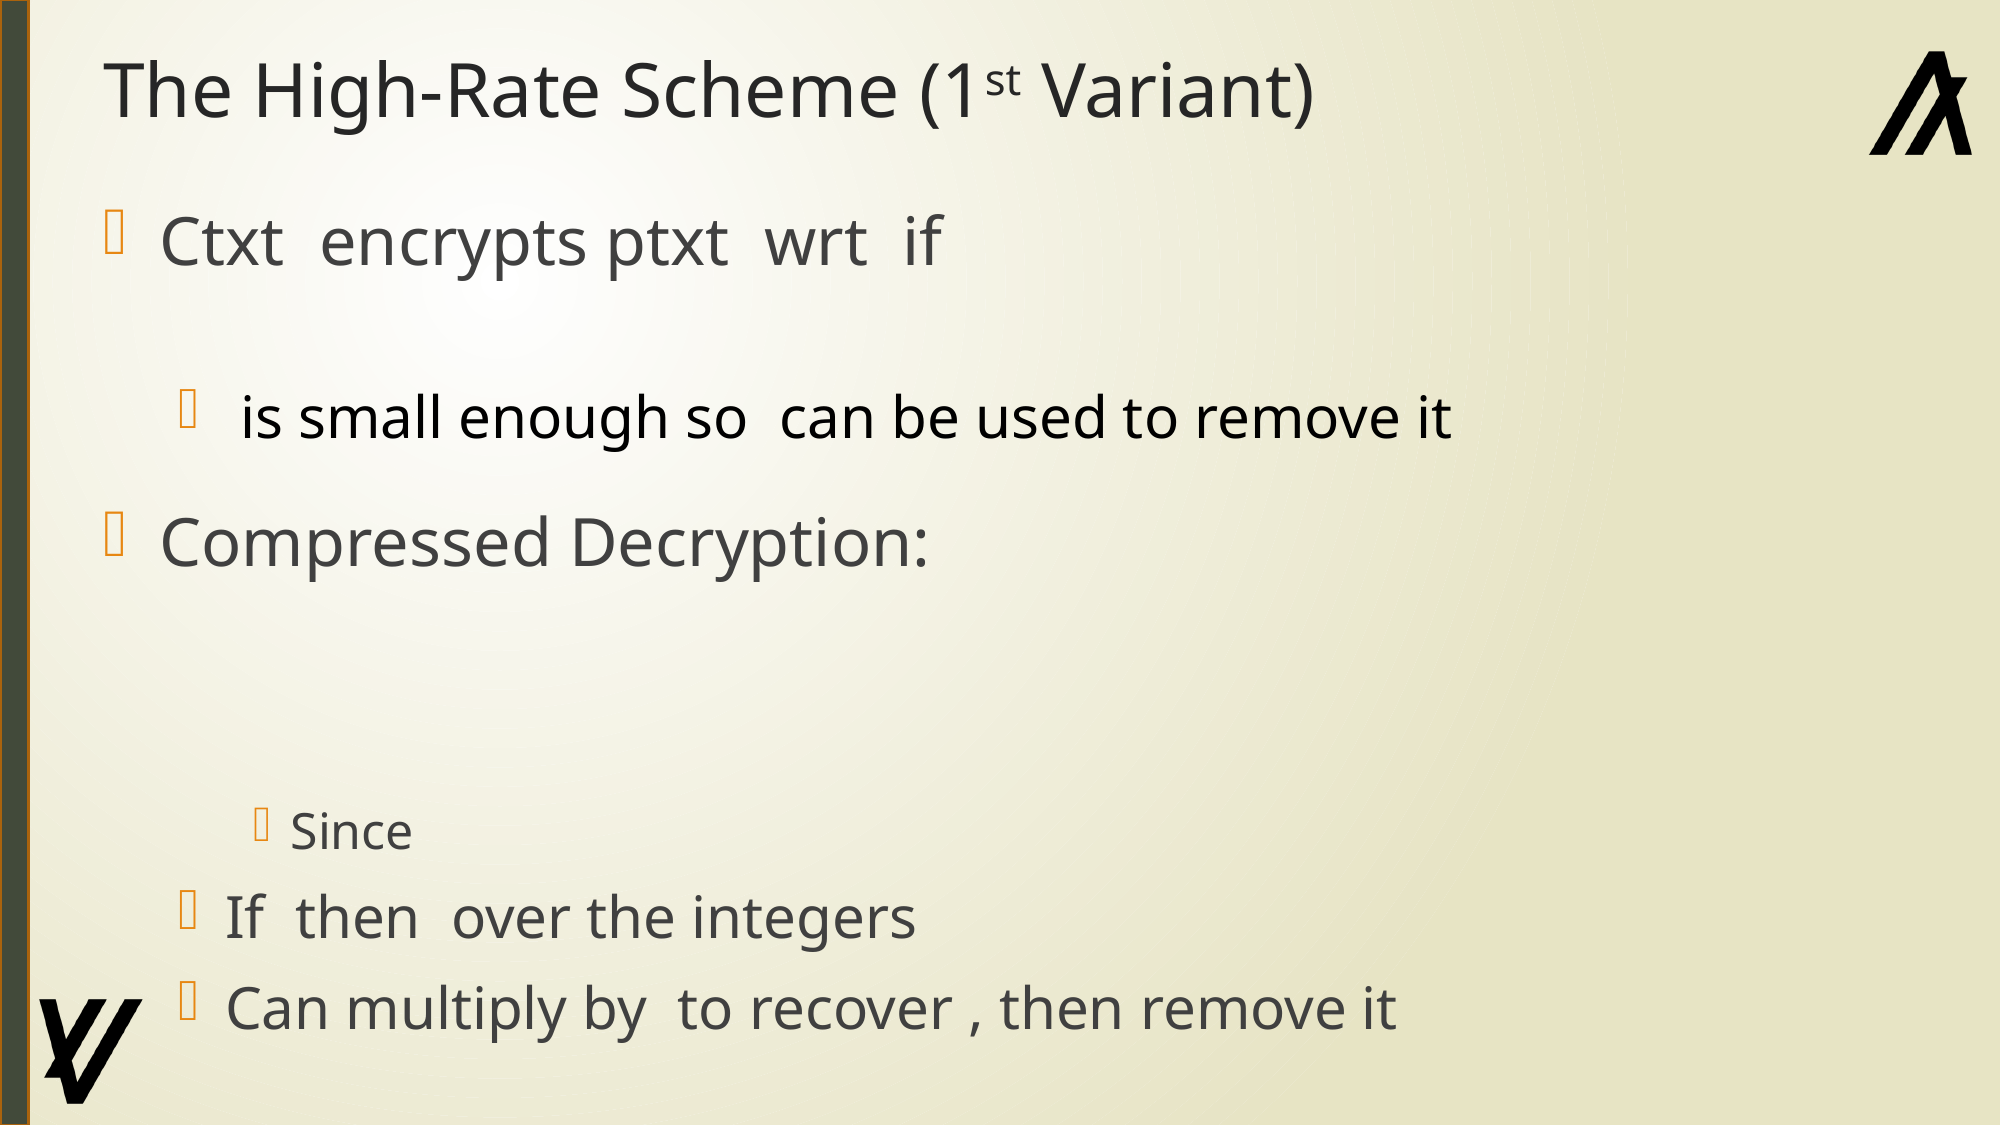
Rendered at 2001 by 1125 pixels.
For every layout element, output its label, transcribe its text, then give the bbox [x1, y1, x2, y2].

title The High-Rate Scheme (1st Variant) [88, 34, 1972, 172]
picture [39, 999, 143, 1104]
